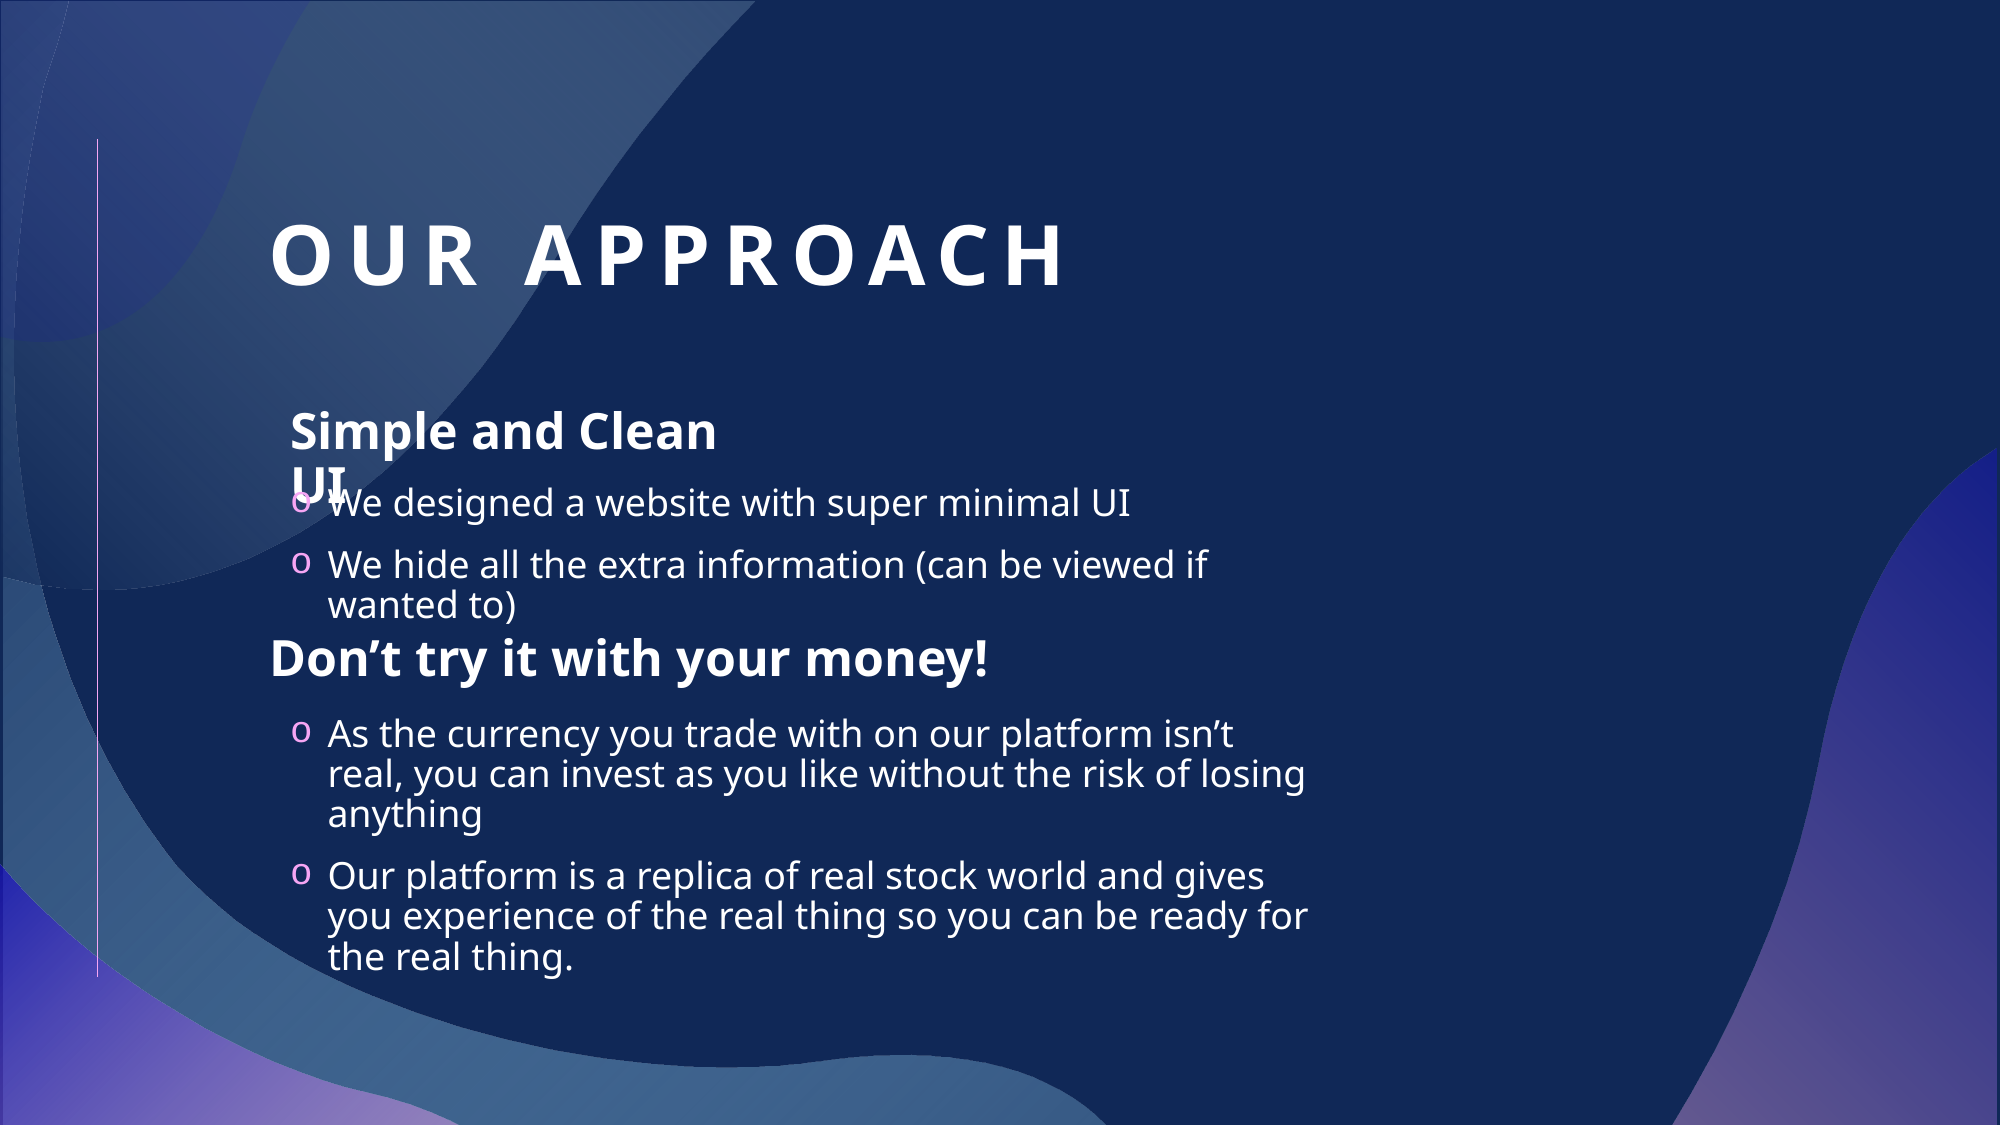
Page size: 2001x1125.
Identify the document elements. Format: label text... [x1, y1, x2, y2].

title Our Approach [253, 135, 1710, 311]
list As the currency you trade with on our platform isn’t real, you can invest as you like without the risk of losing anything Our platform is a replica of real stock world and gives you experience of the real thing so you can be ready for the real thing. [274, 641, 1331, 1065]
list Simple and Clean UI [274, 398, 760, 476]
list We designed a website with super minimal UI We hide all the extra information (can be viewed if wanted to) [274, 476, 1331, 641]
list Don’t try it with your money! [254, 625, 1310, 707]
